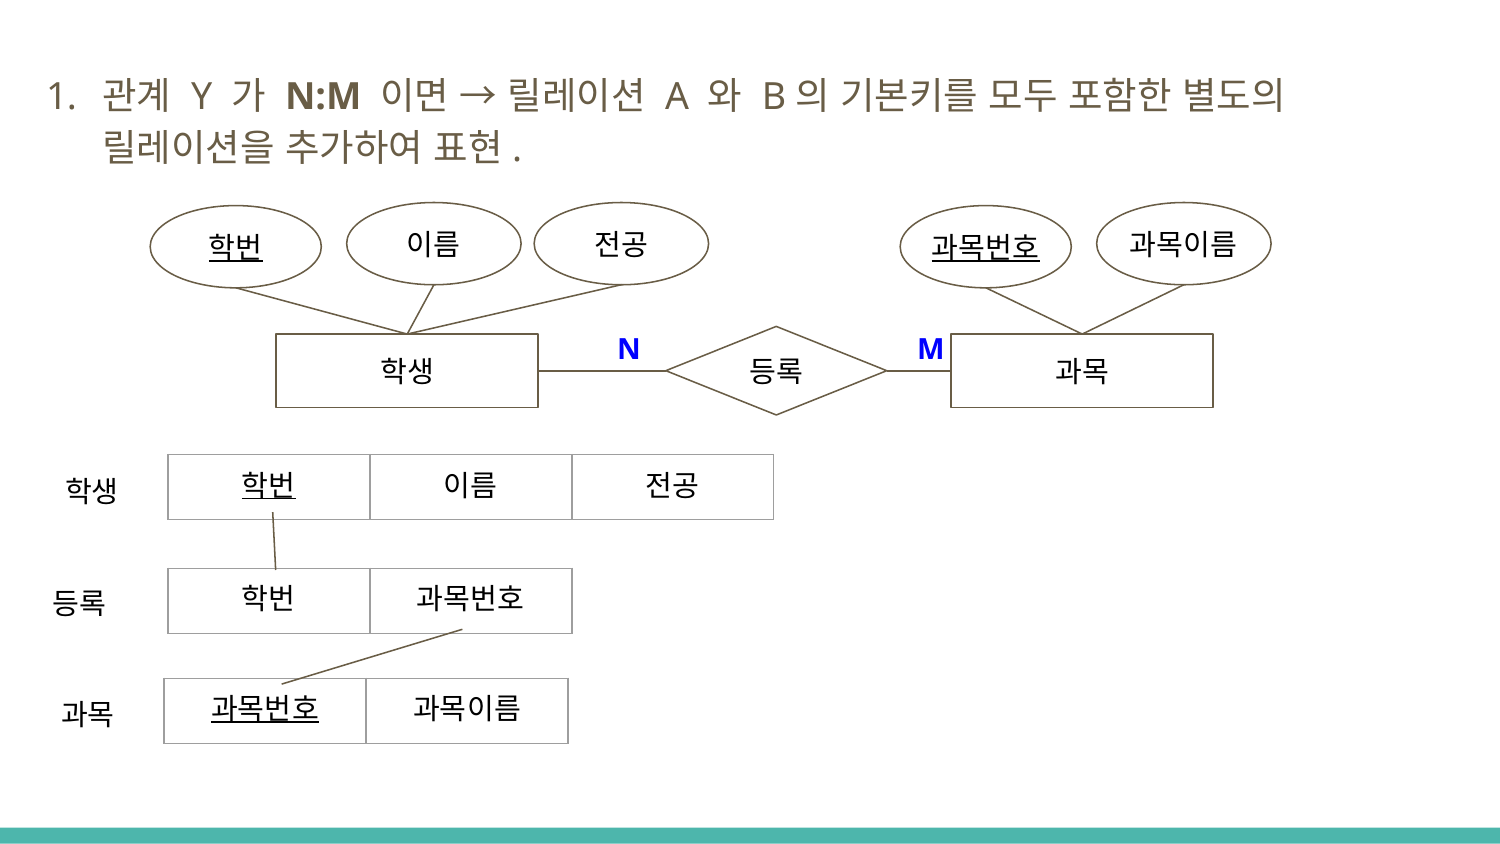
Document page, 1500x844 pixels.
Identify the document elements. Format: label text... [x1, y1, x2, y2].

text_box 이름 [346, 202, 522, 283]
text_box 학번 [150, 205, 322, 288]
text_box 등록 [37, 570, 148, 629]
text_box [407, 284, 622, 335]
text_box 과목이름 [1096, 202, 1272, 285]
table_header 전공 [573, 455, 773, 519]
text_box M [902, 314, 950, 363]
text_box 과목 [951, 334, 1214, 408]
text_box 등록 [667, 326, 886, 415]
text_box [281, 628, 463, 685]
text_box 관계 Y 가 N:M 이면 → 릴레이션 A 와 B의 기본키를 모두 포함한 별도의 릴레이션을 추가하여 표현. [12, 50, 1466, 194]
text_box 과목번호 [900, 205, 1072, 288]
table_header 과목이름 [367, 679, 567, 743]
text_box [235, 287, 401, 335]
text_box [272, 511, 276, 571]
table_header 이름 [371, 455, 571, 519]
text_box 전공 [534, 202, 709, 285]
text_box 과목 [46, 681, 156, 740]
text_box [1081, 284, 1185, 335]
text_box 학생 [49, 457, 160, 516]
text_box N [602, 314, 650, 363]
table_header 학번 [169, 455, 369, 519]
table_header 학번 [169, 569, 369, 633]
table_header 과목번호 [371, 569, 571, 633]
text_box 학생 [276, 343, 539, 408]
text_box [985, 287, 1077, 335]
table_header 과목번호 [165, 679, 365, 743]
